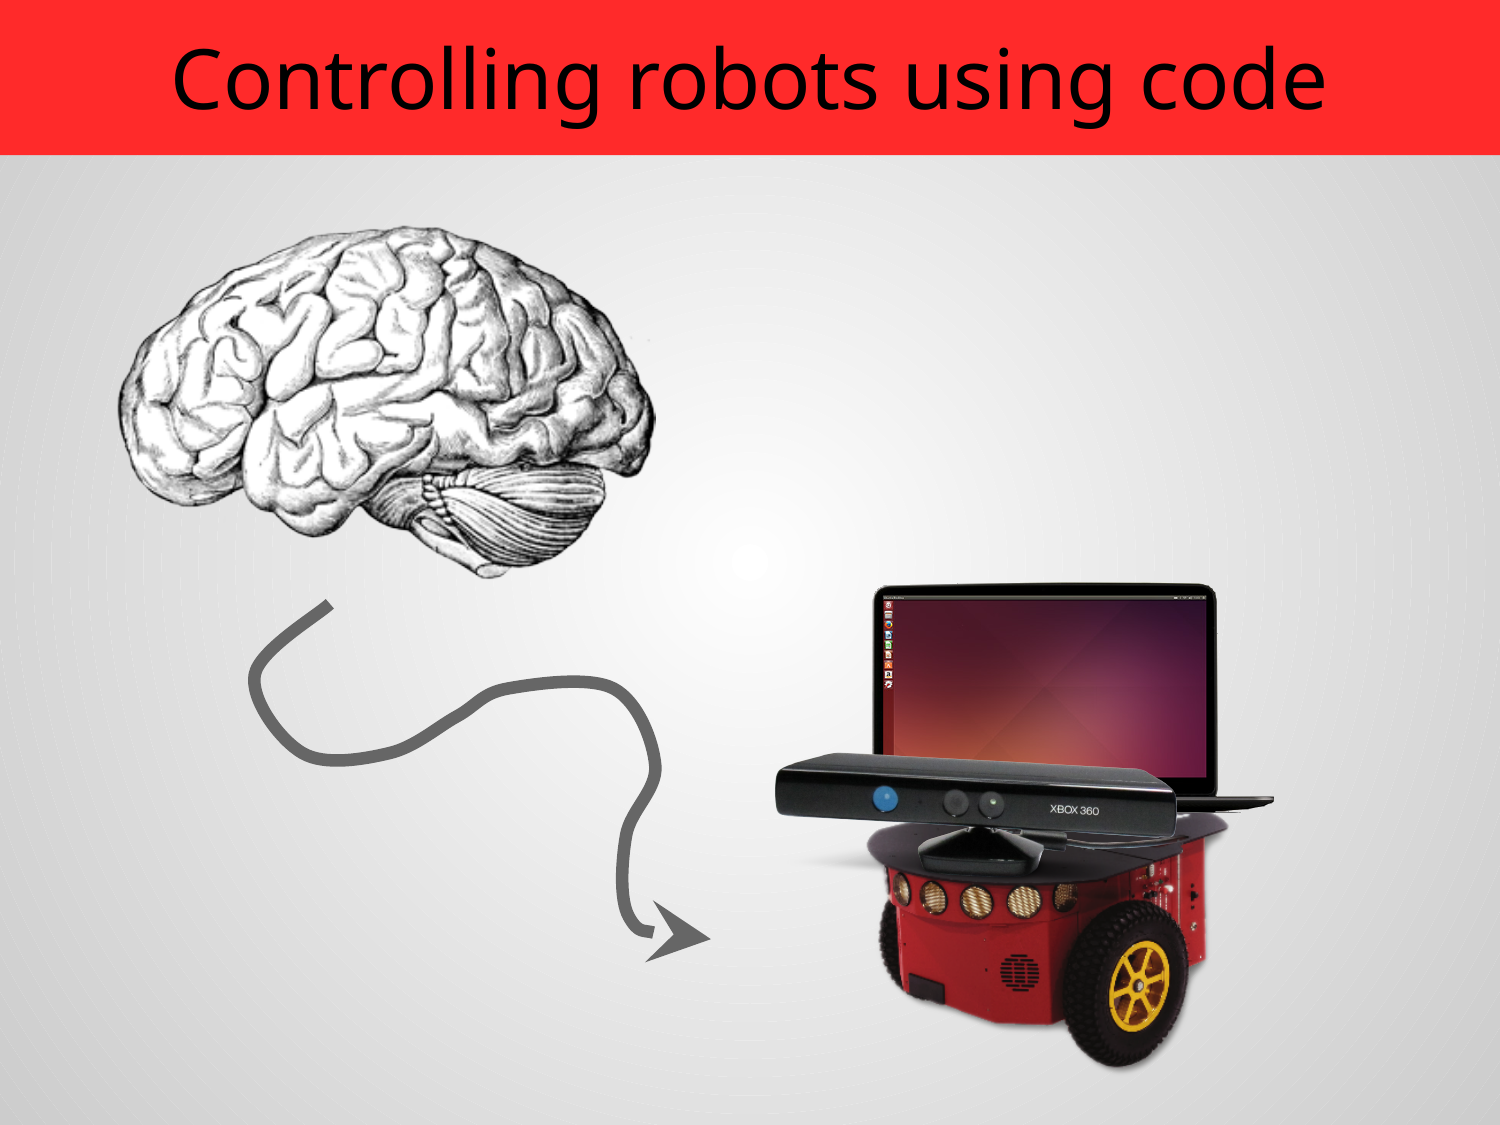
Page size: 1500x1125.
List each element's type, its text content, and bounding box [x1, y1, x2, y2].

title Controlling robots using code [0, 14, 1500, 141]
text_box [254, 603, 711, 951]
picture [115, 223, 657, 583]
picture [752, 581, 1274, 1087]
